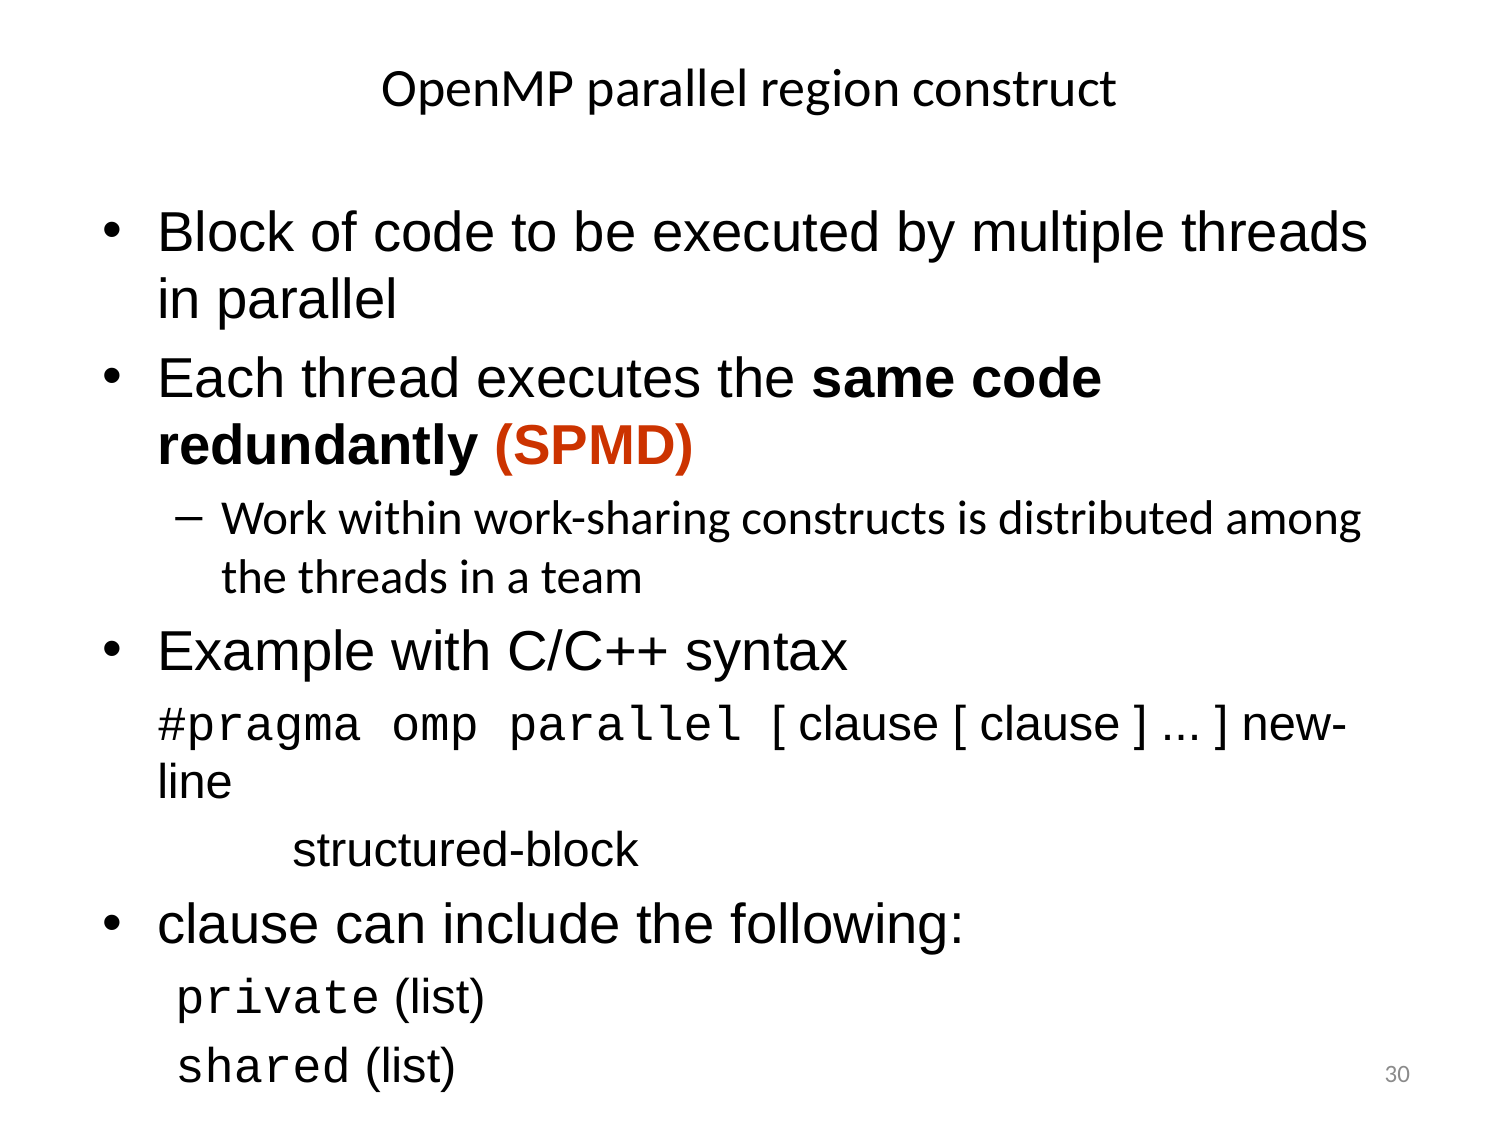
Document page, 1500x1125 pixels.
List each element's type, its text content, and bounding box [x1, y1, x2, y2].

list Block of code to be executed by multiple threads in parallel Each thread executes the same code redundantly (SPMD) Work within work-sharing constructs is distributed among the threads in a team Example with C/C++ syntax #pragma omp parallel [ clause [ clause ] ... ] new-line structured-block clause can include the following: private (list) shared (list) [87, 187, 1401, 1101]
title OpenMP parallel region construct [74, 44, 1426, 126]
slide_number 30 [1074, 1042, 1425, 1103]
